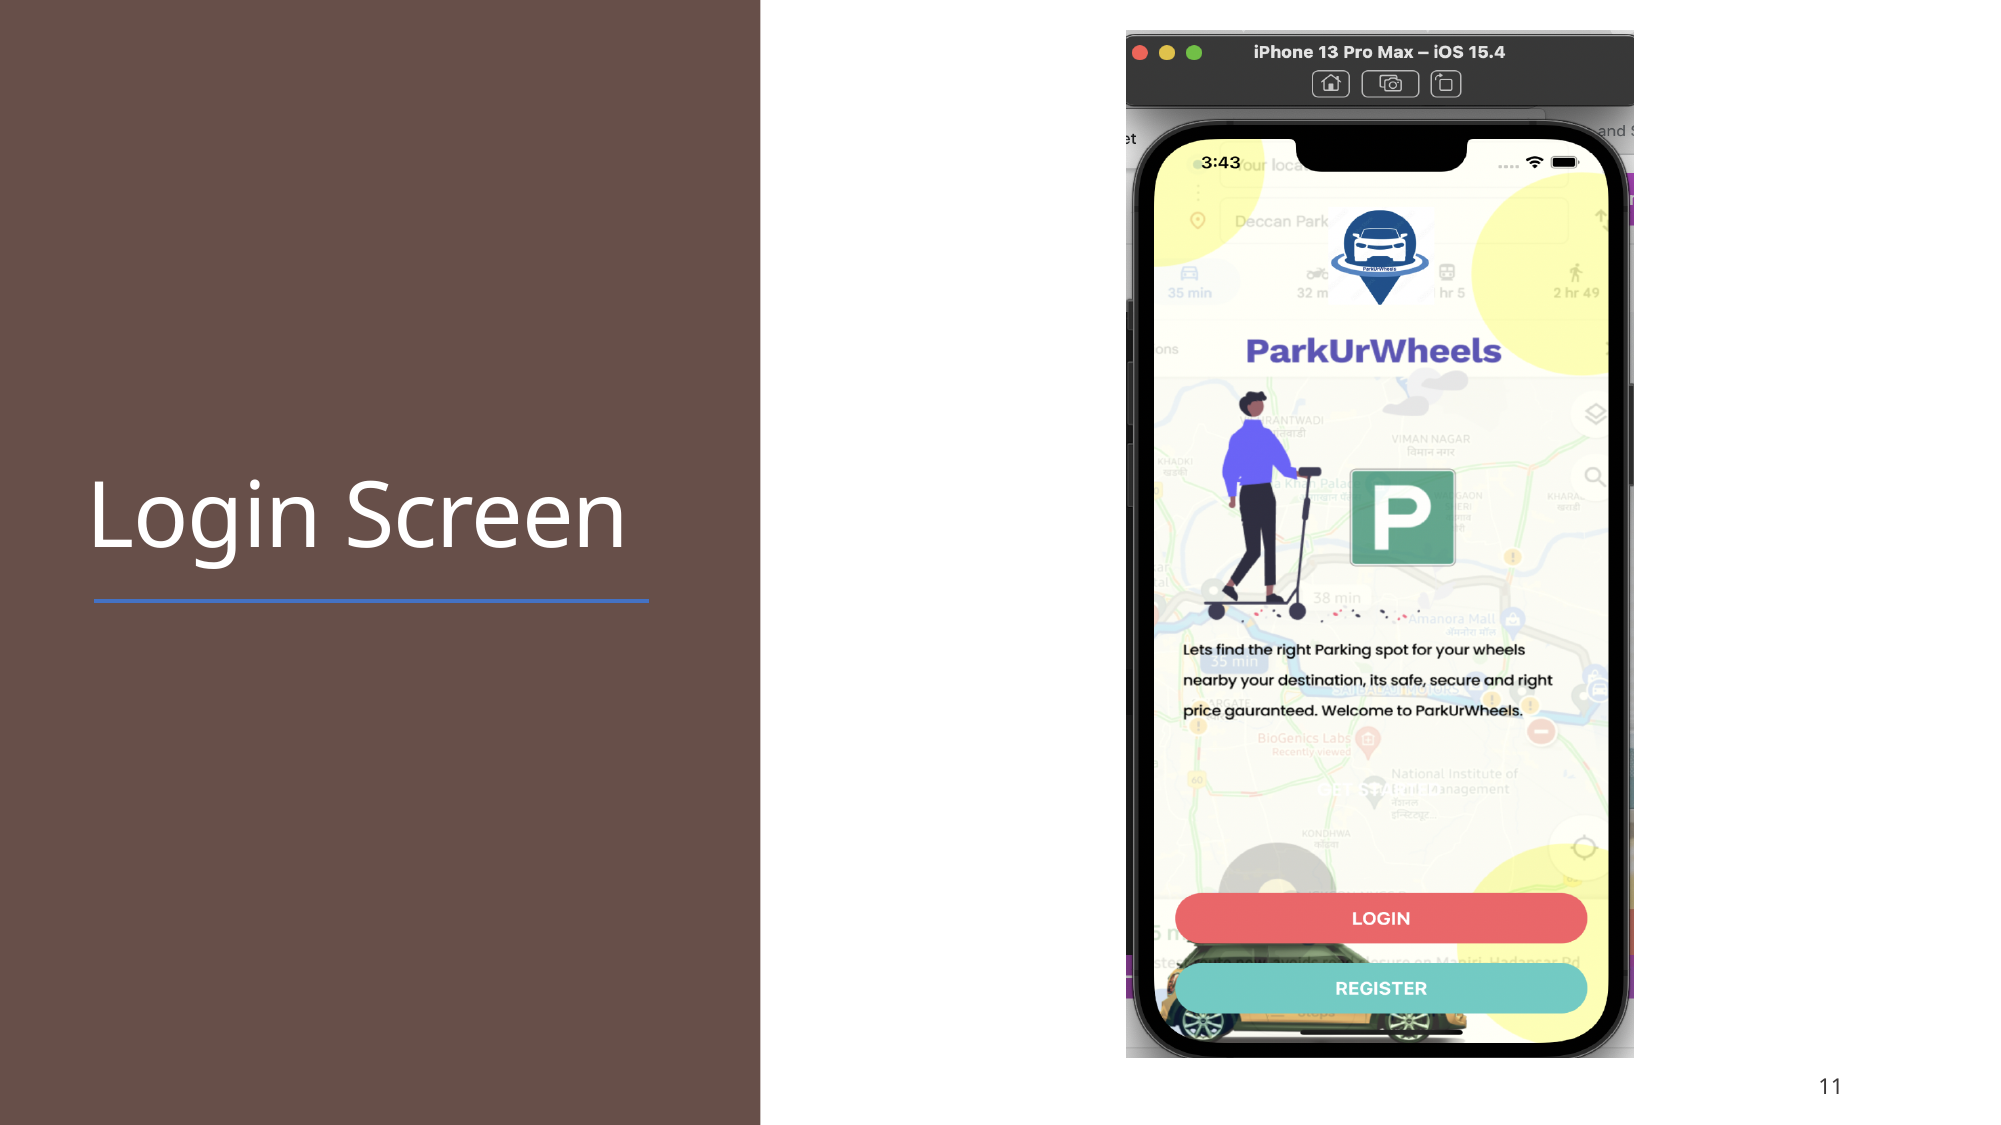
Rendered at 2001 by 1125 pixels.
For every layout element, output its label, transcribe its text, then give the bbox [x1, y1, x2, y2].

slide_number 11 [1803, 1057, 1932, 1118]
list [1125, 30, 1635, 1059]
text_box [762, 0, 2000, 1125]
title Login Screen [71, 104, 672, 575]
text_box [0, 0, 762, 1125]
